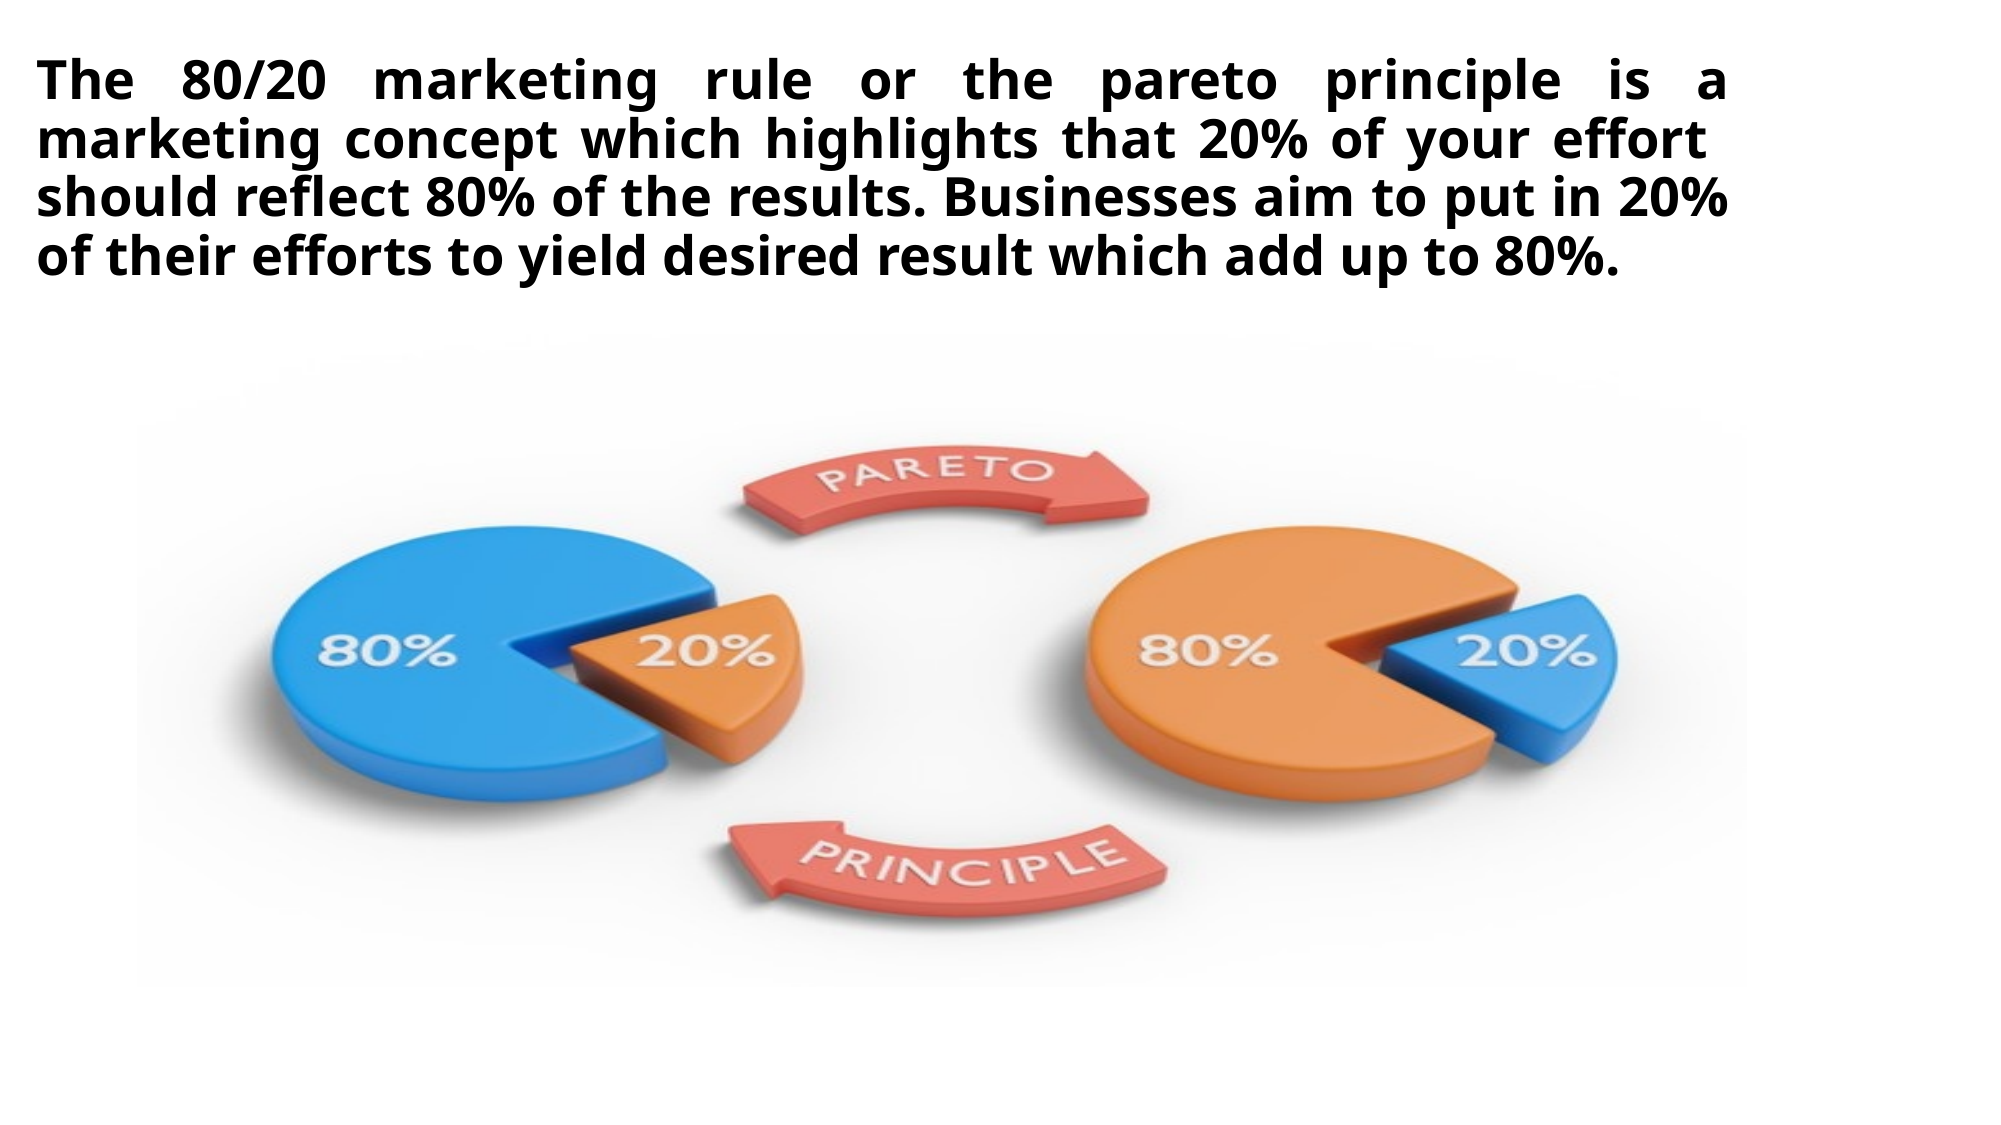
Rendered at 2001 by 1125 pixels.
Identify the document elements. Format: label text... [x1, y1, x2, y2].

title The 80/20 marketing rule or the pareto principle is a marketing concept which highlights that 20% of your effort should reflect 80% of the results. Businesses aim to put in 20% of their efforts to yield desired result which add up to 80%. [21, 34, 1747, 306]
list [137, 334, 1747, 987]
